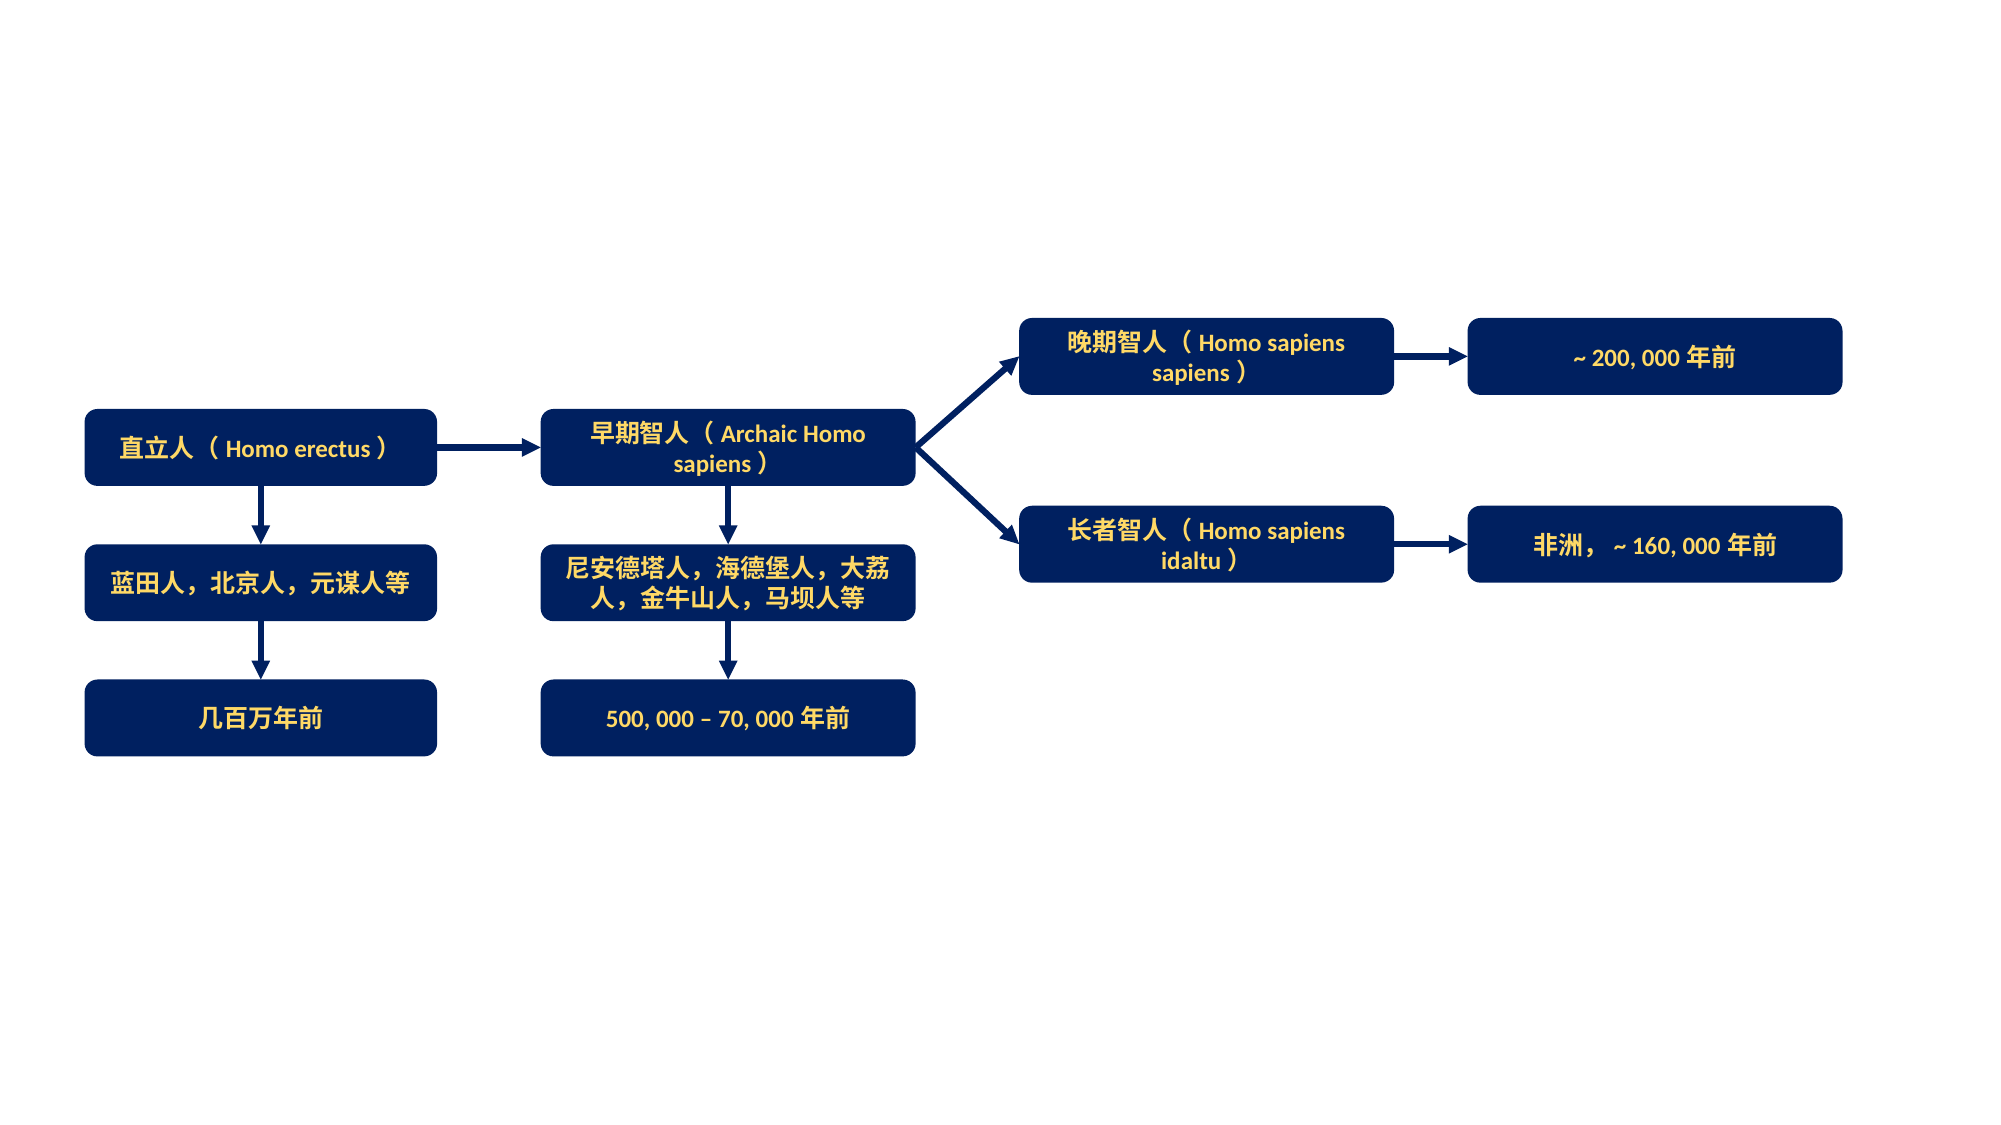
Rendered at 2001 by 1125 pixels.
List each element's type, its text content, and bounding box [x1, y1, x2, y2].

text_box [915, 356, 1020, 447]
text_box 500, 000 – 70, 000年前 [539, 678, 917, 758]
text_box 早期智人（Archaic Homo sapiens） [539, 407, 915, 487]
text_box 非洲，~ 160, 000年前 [1466, 504, 1844, 584]
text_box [915, 447, 1020, 545]
text_box 长者智人（Homo sapiens idaltu） [1018, 504, 1396, 584]
text_box 直立人（Homo erectus） [83, 407, 439, 487]
text_box 尼安德塔人，海德堡人，大荔人，金牛山人，马坝人等 [539, 543, 917, 623]
text_box 晚期智人（Homo sapiens sapiens） [1018, 316, 1396, 396]
text_box ~ 200, 000年前 [1466, 316, 1844, 396]
text_box 蓝田人，北京人，元谋人等 [83, 543, 439, 623]
text_box 几百万年前 [83, 678, 439, 758]
